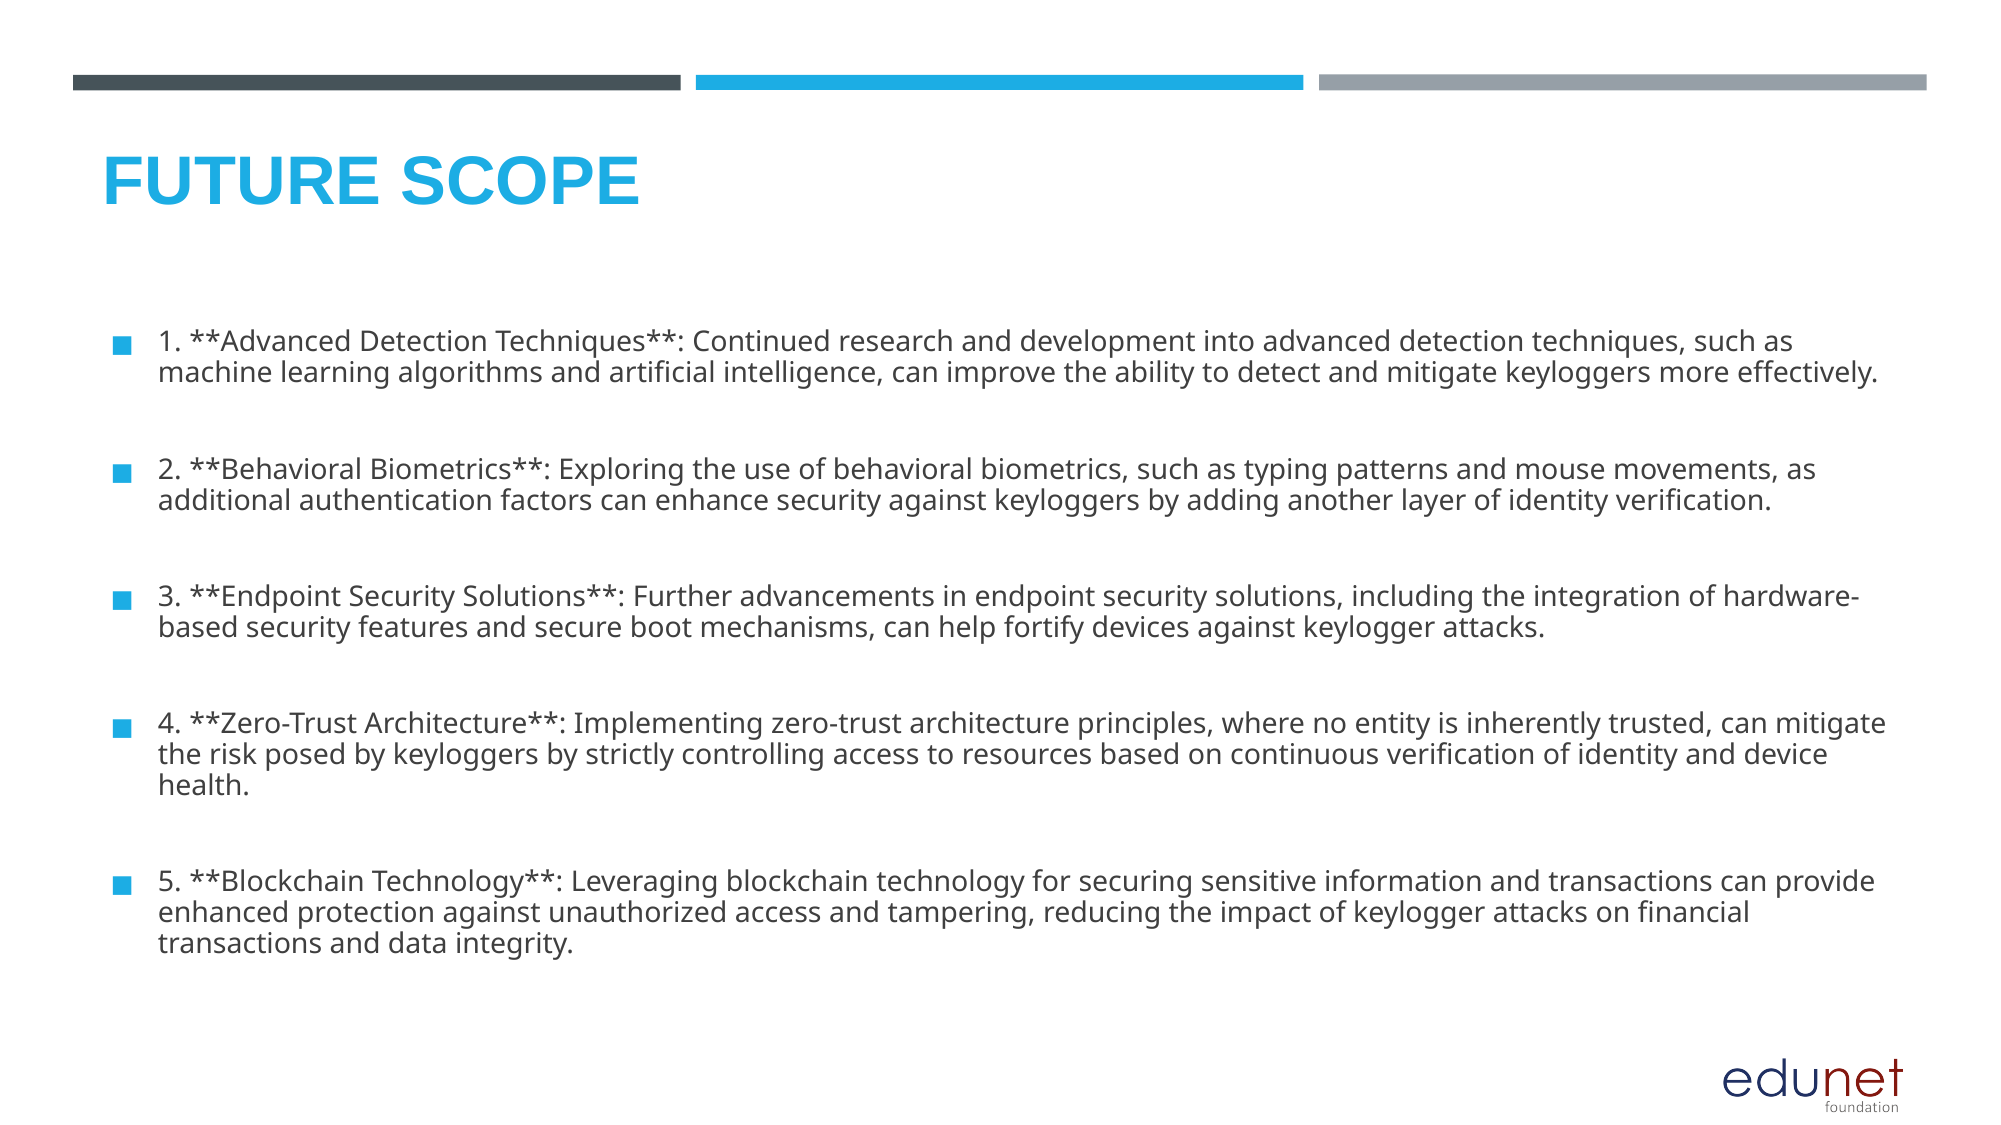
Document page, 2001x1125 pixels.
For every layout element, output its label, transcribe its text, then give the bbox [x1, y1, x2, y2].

text_box FUTURE SCOPE [87, 138, 1898, 226]
picture [1719, 1056, 1905, 1116]
list 1. **Advanced Detection Techniques**: Continued research and development into advanced detection techniques, such as machine learning algorithms and artificial intelligence, can improve the ability to detect and mitigate keyloggers more effectively. 2. **Behavioral Biometrics**: Exploring the use of behavioral biometrics, such as typing patterns and mouse movements, as additional authentication factors can enhance security against keyloggers by adding another layer of identity verification. 3. **Endpoint Security Solutions**: Further advancements in endpoint security solutions, including the integration of hardware-based security features and secure boot mechanisms, can help fortify devices against keylogger attacks. 4. **Zero-Trust Architecture**: Implementing zero-trust architecture principles, where no entity is inherently trusted, can mitigate the risk posed by keyloggers by strictly controlling access to resources based on continuous verification of identity and device health. 5. **Blockchain Technology**: Leveraging blockchain technology for securing sensitive information and transactions can provide enhanced protection against unauthorized access and tampering, reducing the impact of keylogger attacks on financial transactions and data integrity. [95, 213, 1905, 981]
